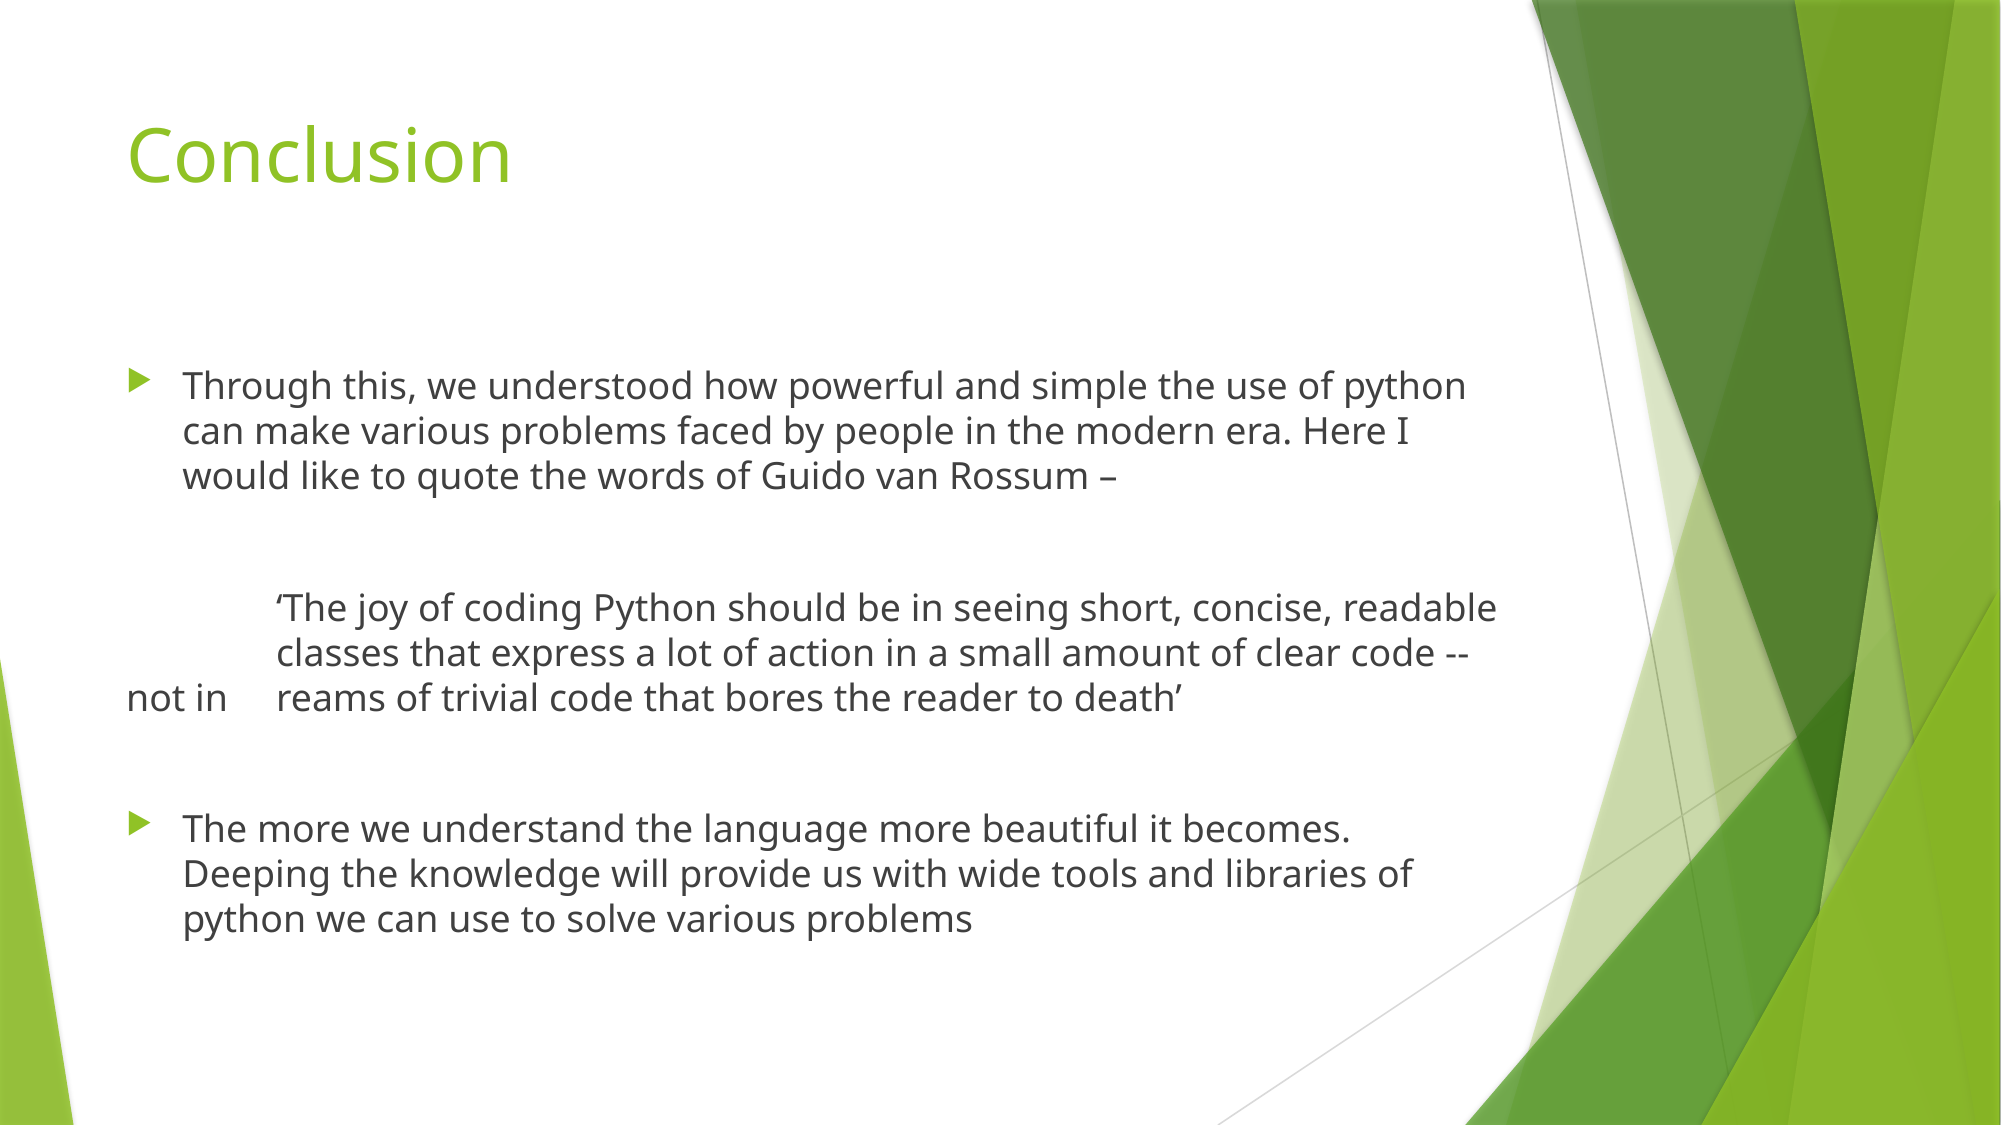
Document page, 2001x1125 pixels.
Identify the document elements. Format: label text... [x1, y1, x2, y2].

title Conclusion [111, 99, 1522, 317]
list Through this, we understood how powerful and simple the use of python can make various problems faced by people in the modern era. Here I would like to quote the words of Guido van Rossum – ‘The joy of coding Python should be in seeing short, concise, readable classes that express a lot of action in a small amount of clear code -- not in reams of trivial code that bores the reader to death’ The more we understand the language more beautiful it becomes. Deeping the knowledge will provide us with wide tools and libraries of python we can use to solve various problems [111, 354, 1522, 992]
